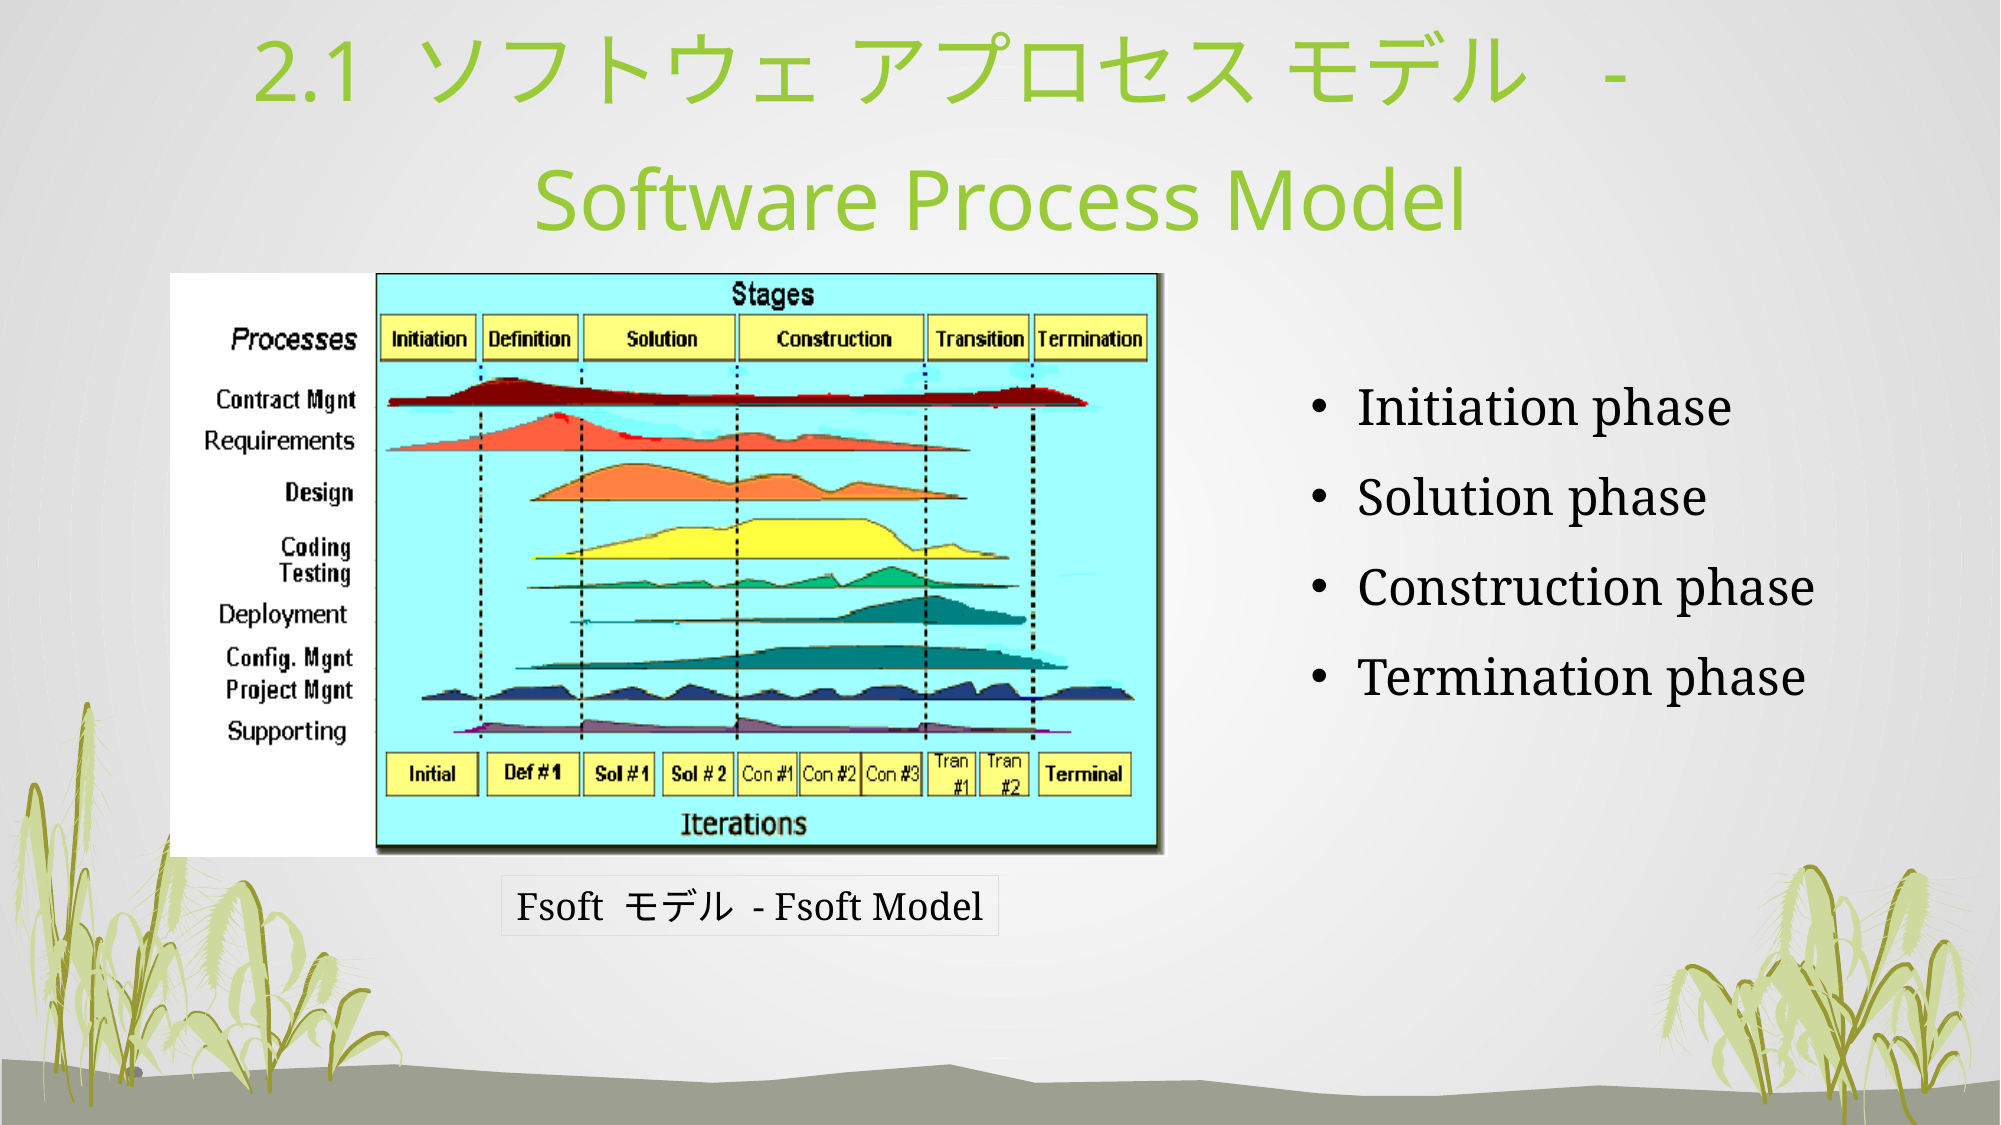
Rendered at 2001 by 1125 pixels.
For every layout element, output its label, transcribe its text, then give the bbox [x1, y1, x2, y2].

text_box Initiation phase Solution phase Construction phase Termination phase [1185, 337, 1942, 713]
picture [170, 273, 1168, 857]
title 2.1 ソフトウェ アプロセス モデル - Software Process Model [102, 103, 1902, 256]
text_box Fsoft モデル - Fsoft Model [501, 875, 999, 936]
